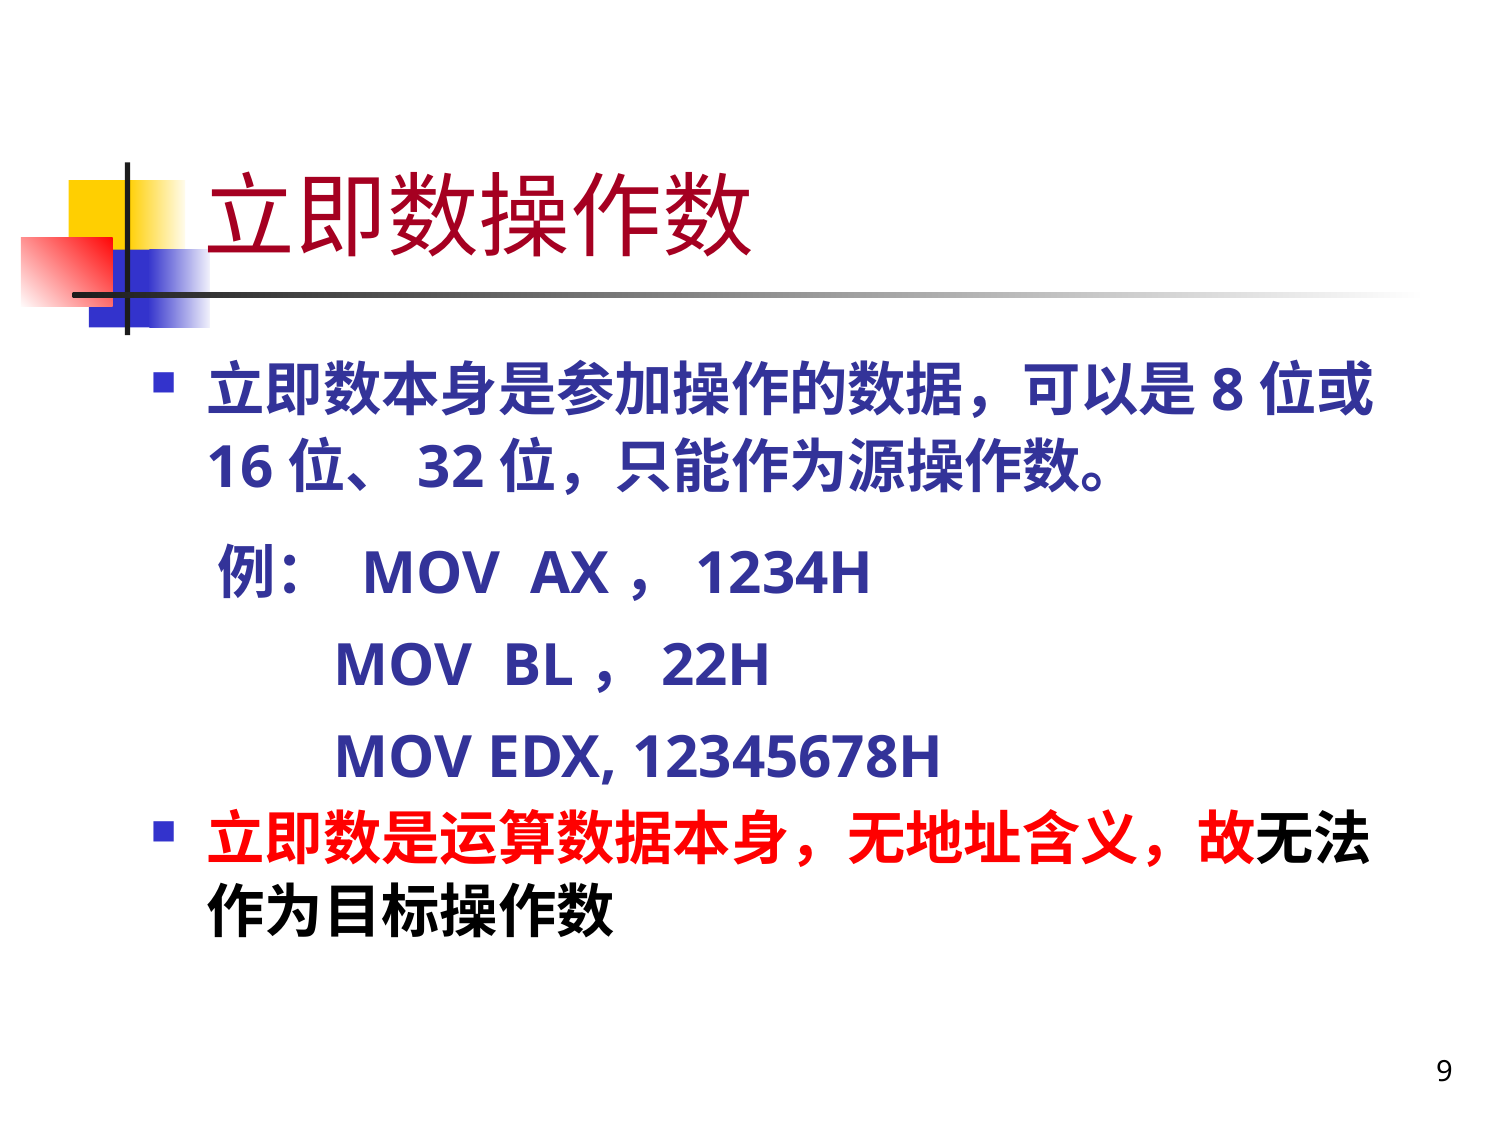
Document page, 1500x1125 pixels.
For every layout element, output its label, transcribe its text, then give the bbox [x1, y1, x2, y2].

slide_number 9 [1154, 1023, 1468, 1100]
list 立即数本身是参加操作的数据，可以是8位或16位、32位，只能作为源操作数。 例： MOV AX，1234H MOV BL，22H MOV EDX, 12345678H 立即数是运算数据本身，无地址含义，故无法作为目标操作数 [135, 338, 1400, 1059]
title 立即数操作数 [188, 35, 1468, 275]
